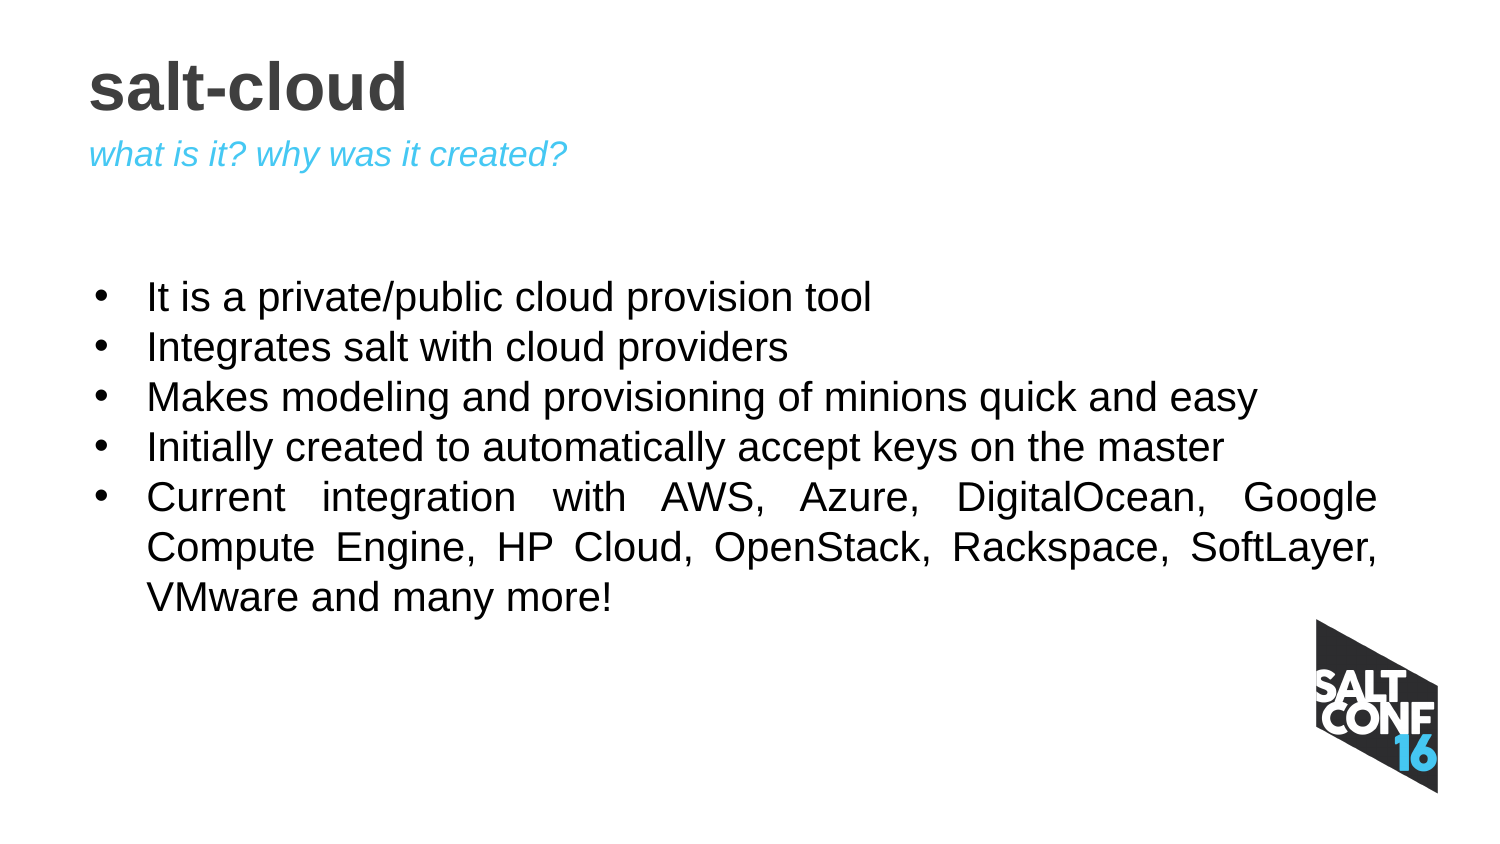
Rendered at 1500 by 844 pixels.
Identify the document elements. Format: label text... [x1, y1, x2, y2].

text_box salt-cloud [73, 35, 1424, 132]
text_box what is it? why was it created? [73, 132, 895, 184]
text_box It is a private/public cloud provision tool Integrates salt with cloud providers Makes modeling and provisioning of minions quick and easy Initially created to automatically accept keys on the master Current integration with AWS, Azure, DigitalOcean, Google Compute Engine, HP Cloud, OpenStack, Rackspace, SoftLayer, VMware and many more! [74, 262, 1394, 681]
picture [1316, 618, 1438, 794]
